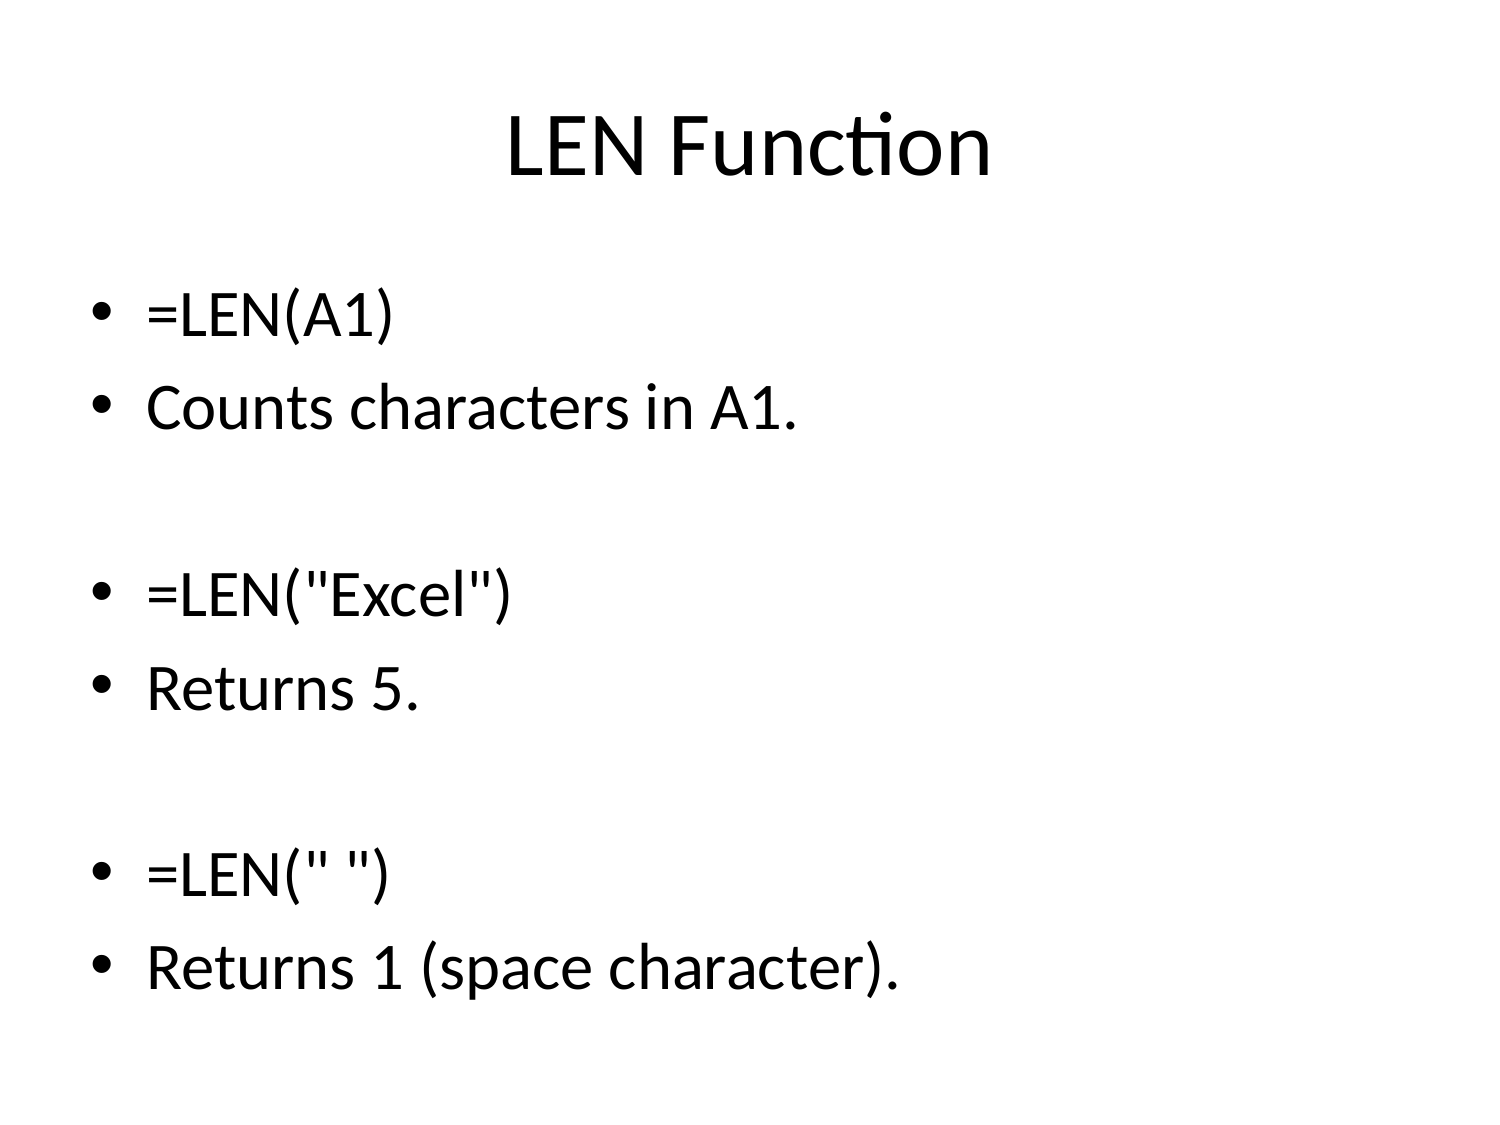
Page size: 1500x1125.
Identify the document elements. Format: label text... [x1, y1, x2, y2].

title LEN Function [75, 45, 1425, 233]
list =LEN(A1) Counts characters in A1. =LEN("Excel") Returns 5. =LEN(" ") Returns 1 (space character). [75, 262, 1425, 1005]
